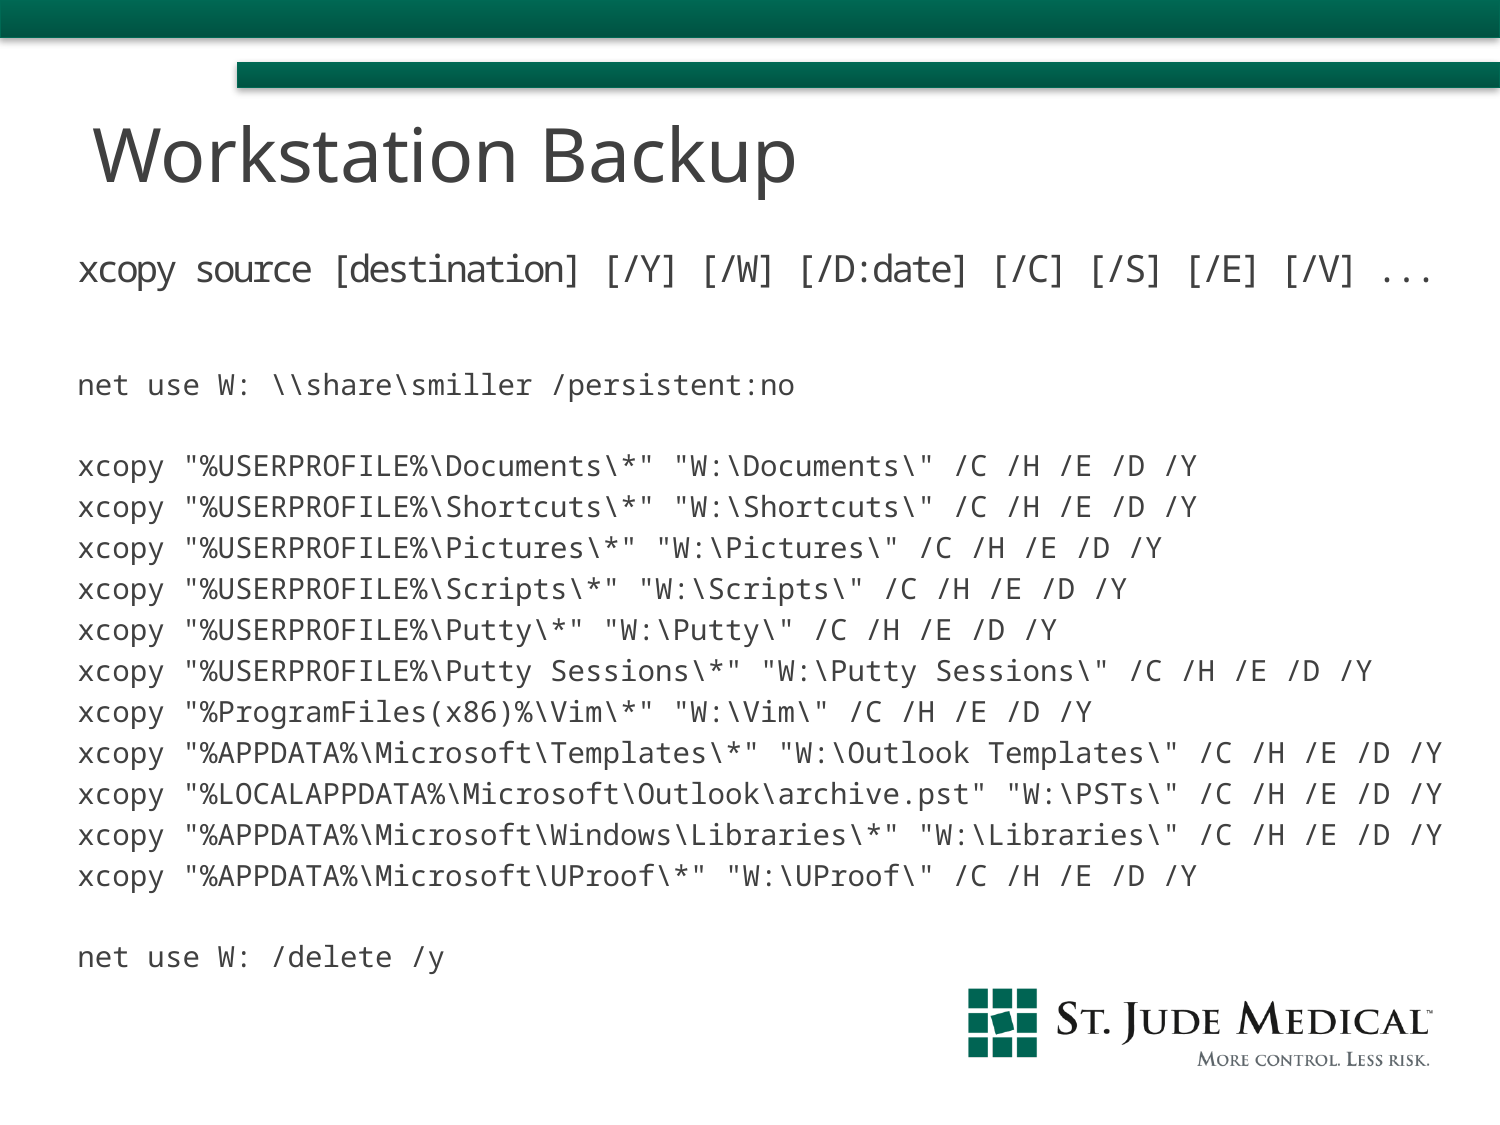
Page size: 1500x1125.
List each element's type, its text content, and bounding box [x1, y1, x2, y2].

text_box xcopy source [destination] [/Y] [/W] [/D:date] [/C] [/S] [/E] [/V] ... net use W: \\share\smiller /persistent:no xcopy "%USERPROFILE%\Documents\*" "W:\Documents\" /C /H /E /D /Y xcopy "%USERPROFILE%\Shortcuts\*" "W:\Shortcuts\" /C /H /E /D /Y xcopy "%USERPROFILE%\Pictures\*" "W:\Pictures\" /C /H /E /D /Y xcopy "%USERPROFILE%\Scripts\*" "W:\Scripts\" /C /H /E /D /Y xcopy "%USERPROFILE%\Putty\*" "W:\Putty\" /C /H /E /D /Y xcopy "%USERPROFILE%\Putty Sessions\*" "W:\Putty Sessions\" /C /H /E /D /Y xcopy "%ProgramFiles(x86)%\Vim\*" "W:\Vim\" /C /H /E /D /Y xcopy "%APPDATA%\Microsoft\Templates\*" "W:\Outlook Templates\" /C /H /E /D /Y xcopy "%LOCALAPPDATA%\Microsoft\Outlook\archive.pst" "W:\PSTs\" /C /H /E /D /Y xcopy "%APPDATA%\Microsoft\Windows\Libraries\*" "W:\Libraries\" /C /H /E /D /Y xcopy "%APPDATA%\Microsoft\UProof\*" "W:\UProof\" /C /H /E /D /Y net use W: /delete /y [62, 237, 1488, 1075]
picture [900, 920, 1500, 1125]
text_box [237, 62, 1500, 88]
text_box [0, 0, 1500, 38]
text_box Workstation Backup [77, 99, 814, 205]
